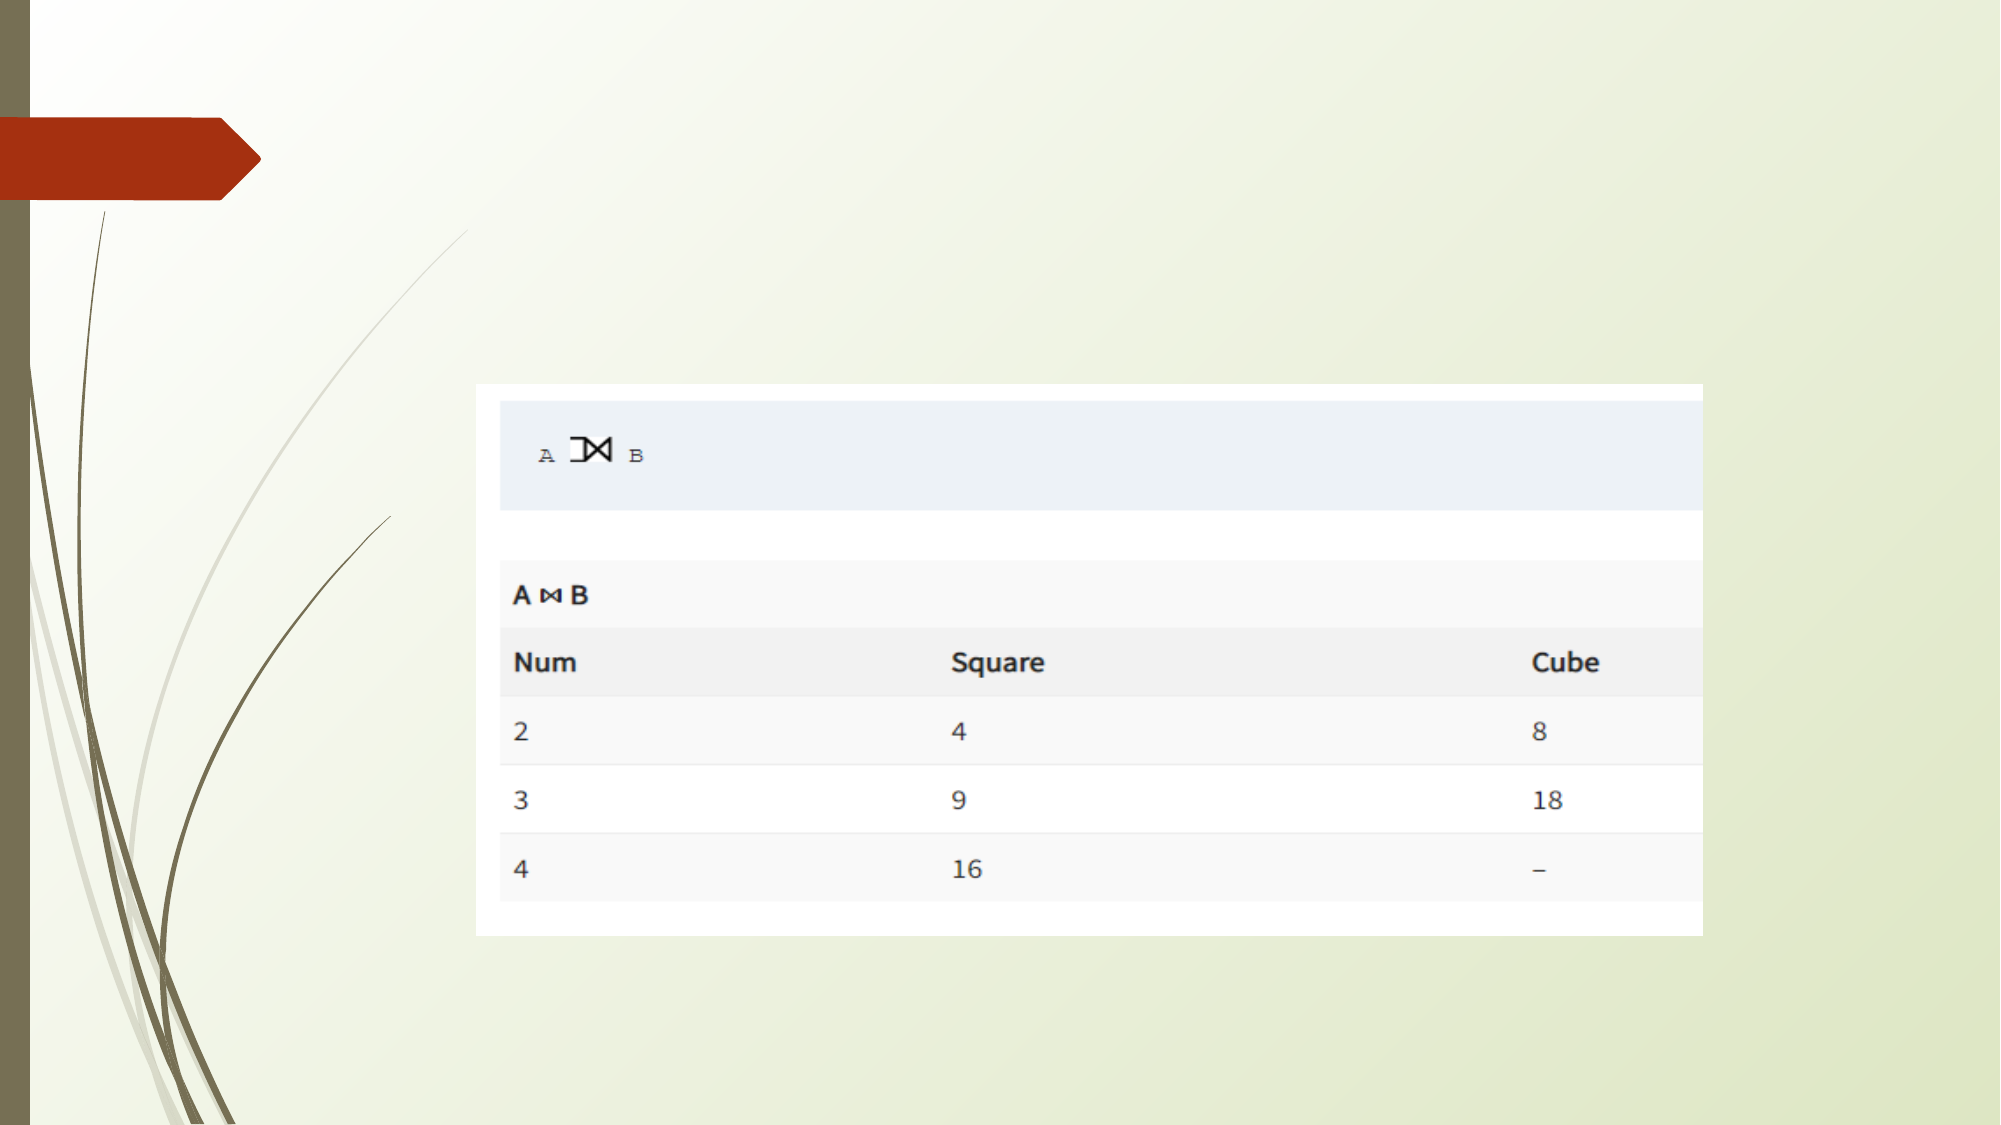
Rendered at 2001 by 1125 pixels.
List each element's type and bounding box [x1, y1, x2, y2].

list [475, 383, 1704, 936]
